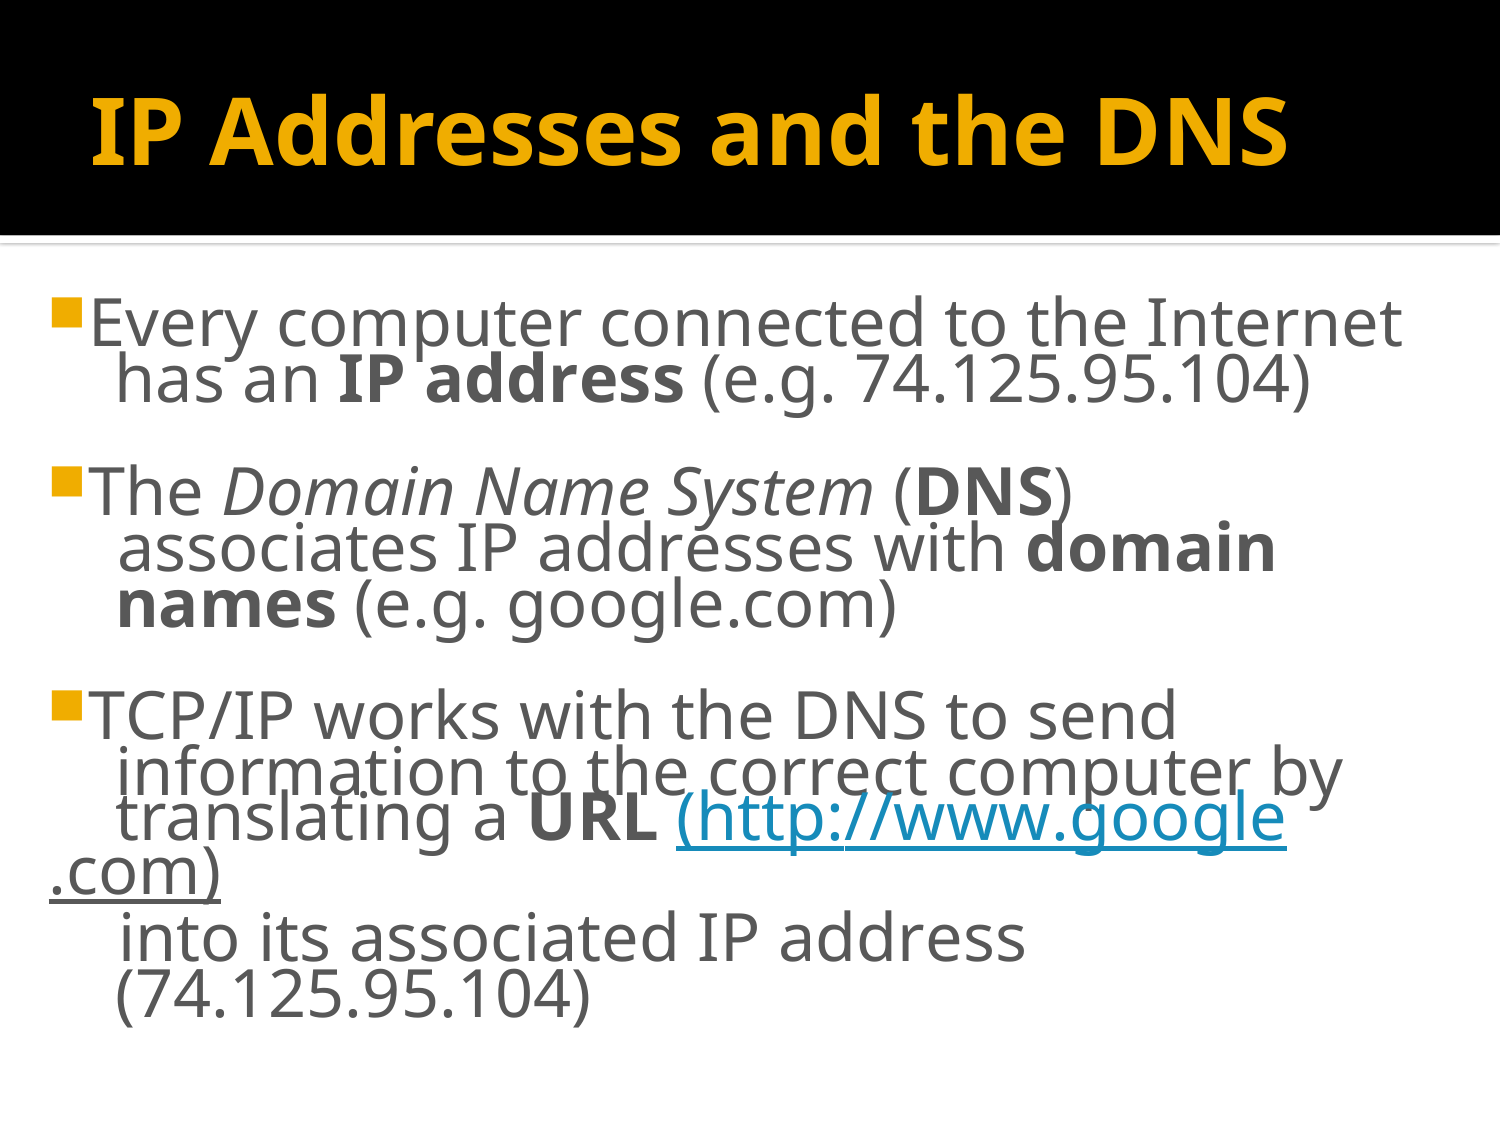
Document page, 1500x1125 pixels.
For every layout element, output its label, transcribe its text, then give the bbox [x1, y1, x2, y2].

list Every computer connected to the Internet has an IP address (e.g. 74.125.95.104) The Domain Name System (DNS) associates IP addresses with domain names (e.g. google.com) TCP/IP works with the DNS to send information to the correct computer by translating a URL (http://www.google.com) into its associated IP address (74.125.95.104) [37, 291, 1450, 1050]
title IP Addresses and the DNS [75, 25, 1425, 231]
